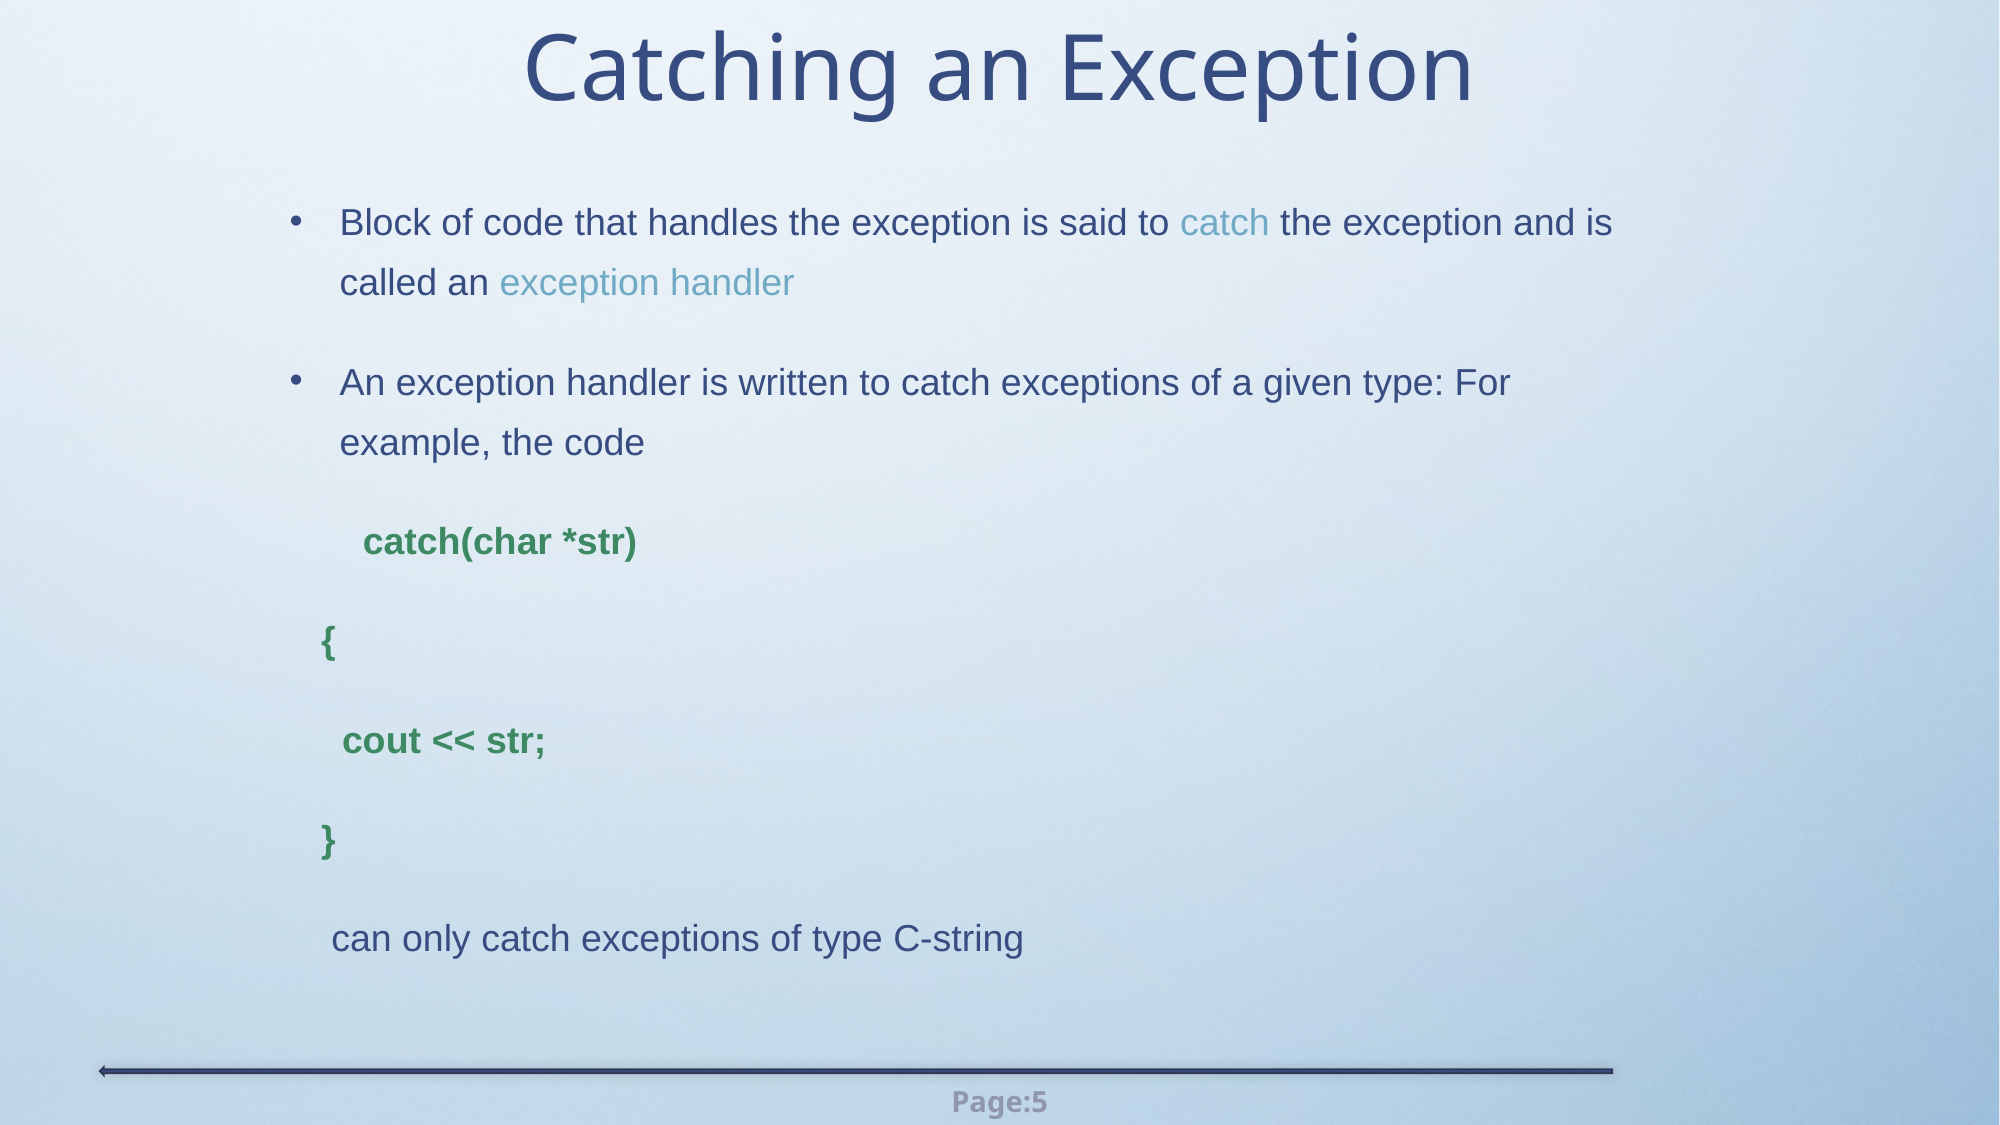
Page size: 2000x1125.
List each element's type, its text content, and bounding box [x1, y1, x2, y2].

picture [0, 130, 2000, 1125]
title Catching an Exception [0, 0, 2000, 130]
list Block of code that handles the exception is said to catch the exception and is called an exception handler An exception handler is written to catch exceptions of a given type: For example, the code catch(char *str) { cout << str; } can only catch exceptions of type C-string [274, 174, 1661, 925]
